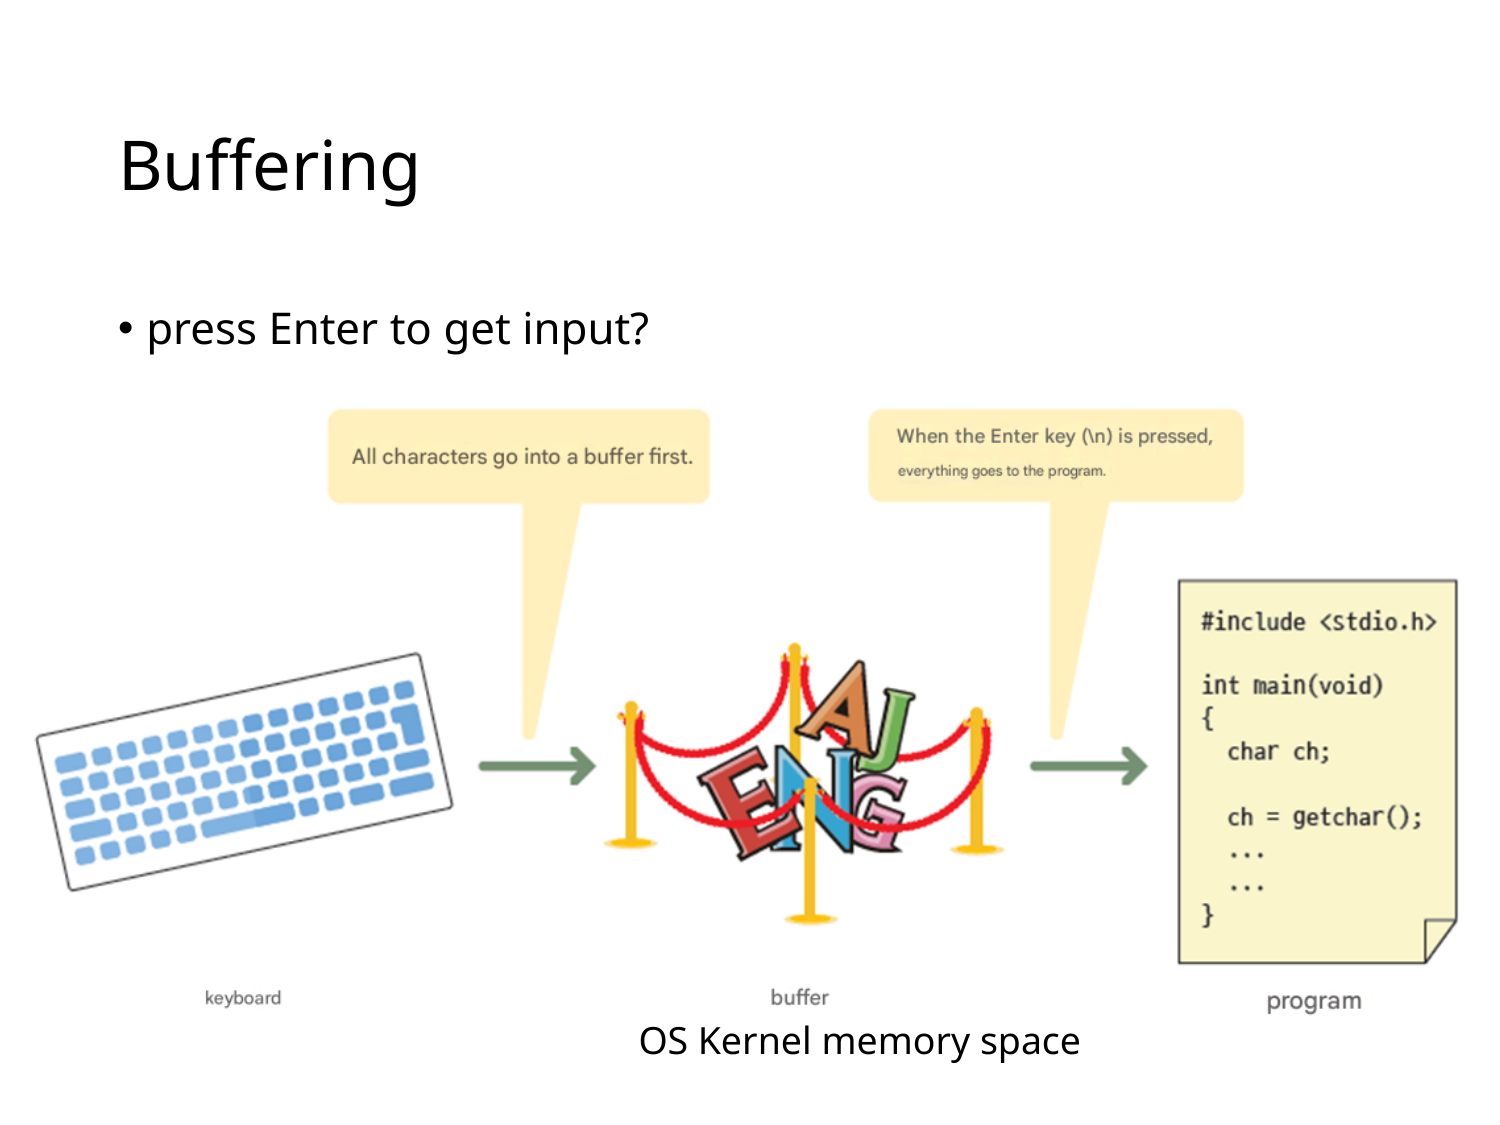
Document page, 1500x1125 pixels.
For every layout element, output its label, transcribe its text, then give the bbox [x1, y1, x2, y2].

text_box OS Kernel memory space [623, 1059, 1097, 1070]
title Buffering [103, 59, 1397, 278]
list press Enter to get input? [103, 299, 1397, 373]
picture [2, 373, 1500, 1059]
